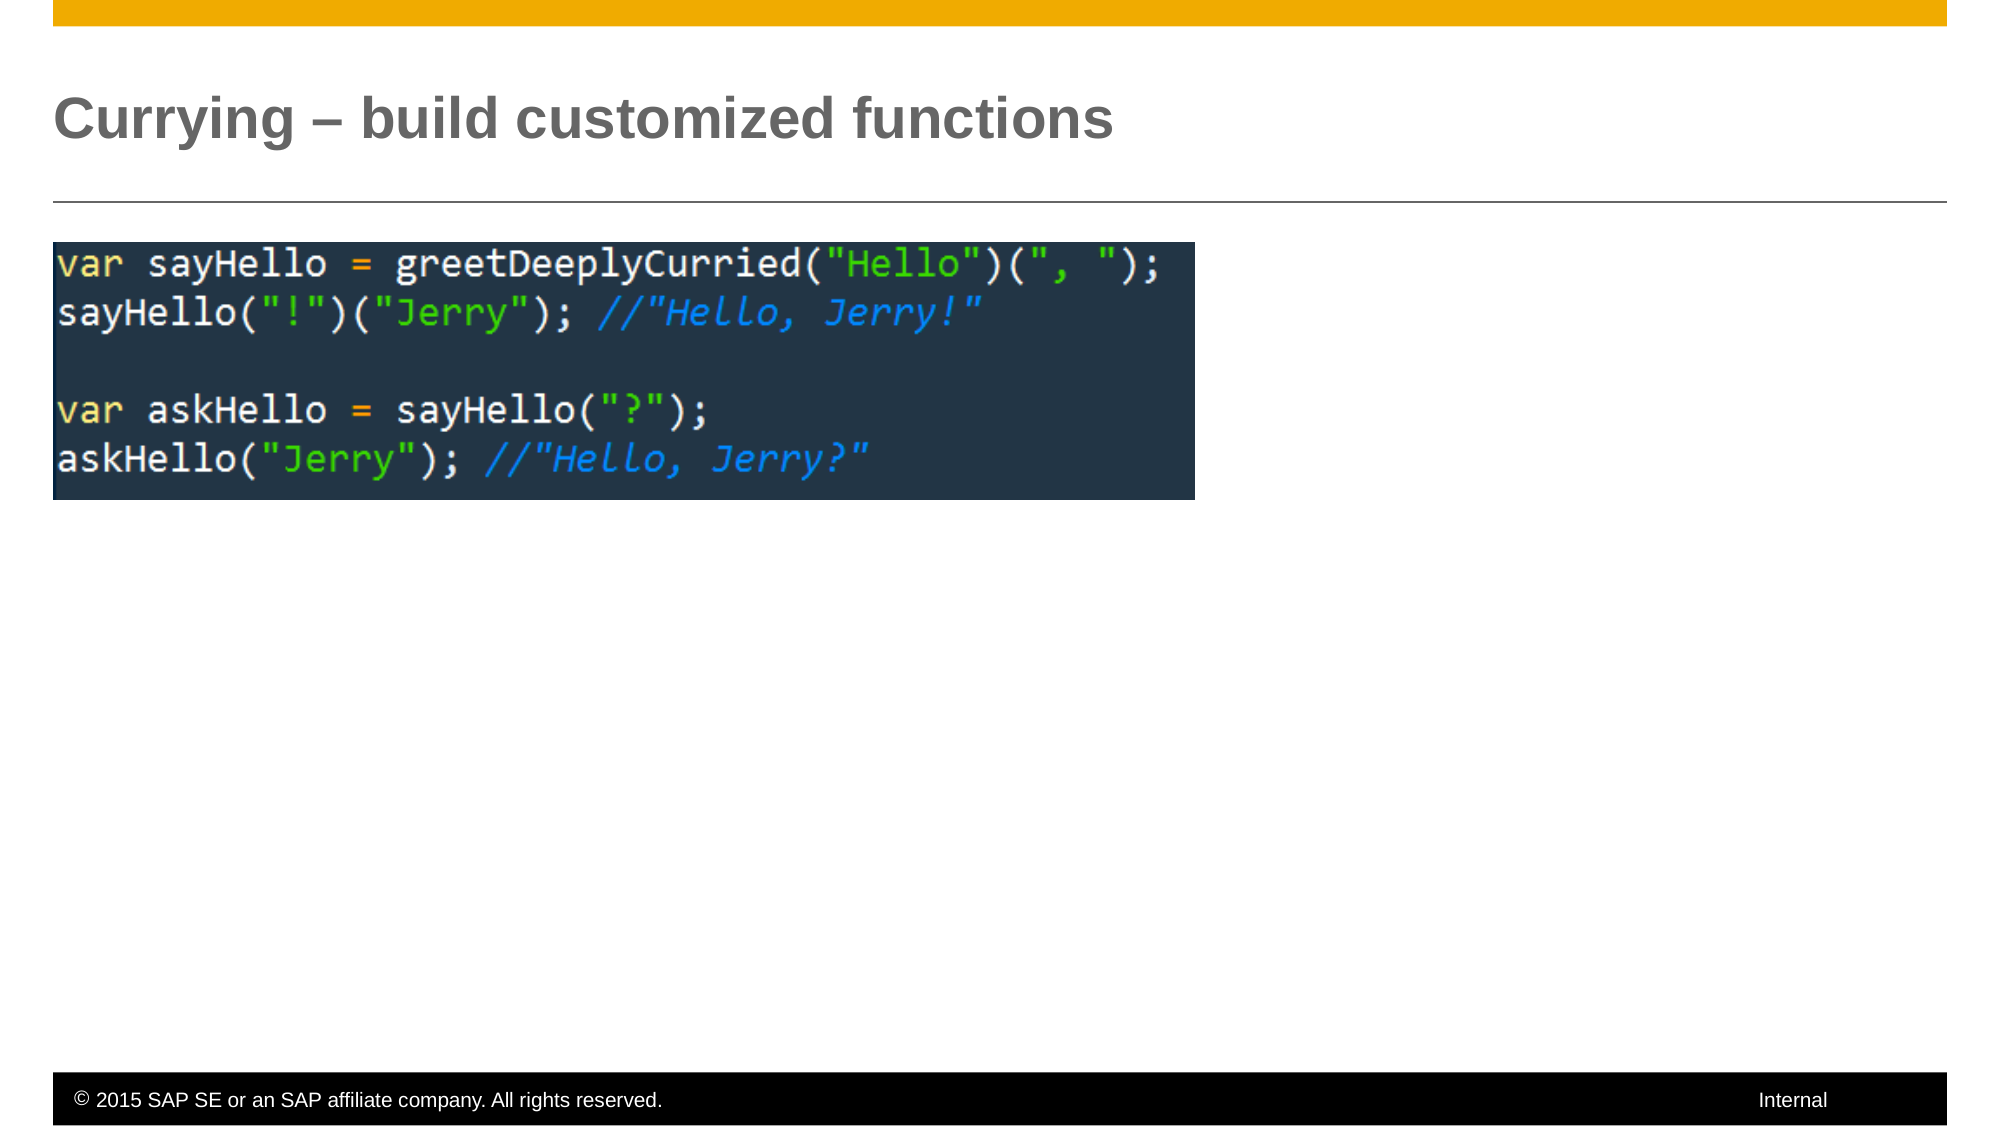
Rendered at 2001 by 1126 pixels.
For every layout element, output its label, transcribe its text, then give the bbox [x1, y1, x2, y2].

title Currying – build customized functions [53, 53, 1947, 178]
picture [52, 242, 1195, 501]
